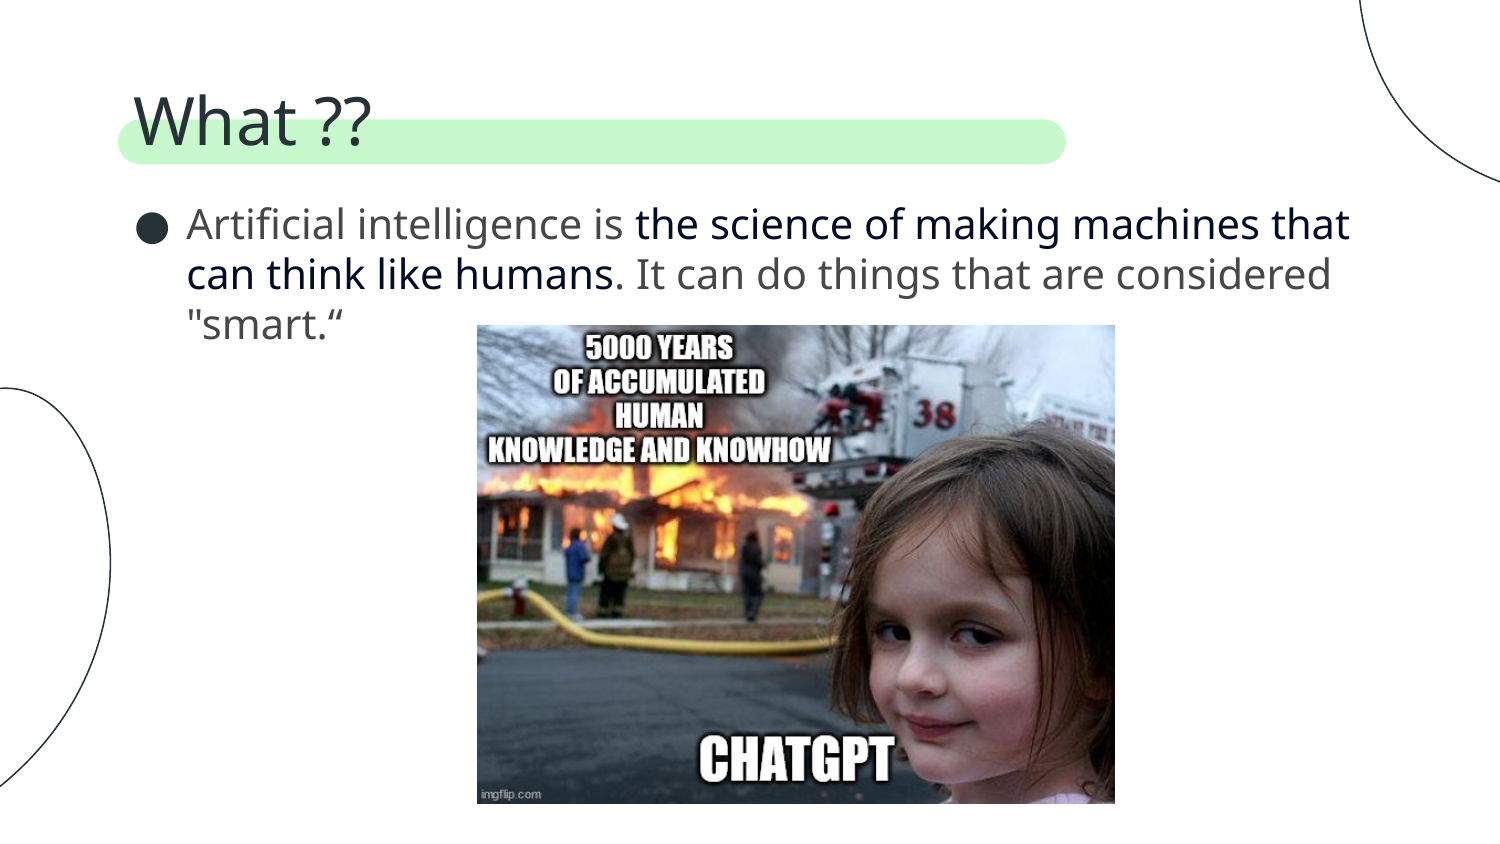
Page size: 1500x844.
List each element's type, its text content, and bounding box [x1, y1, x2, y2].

title What ?? [118, 64, 1382, 165]
list Artificial intelligence is the science of making machines that can think like humans. It can do things that are considered "smart.“ [96, 182, 1404, 661]
picture [477, 325, 1115, 804]
